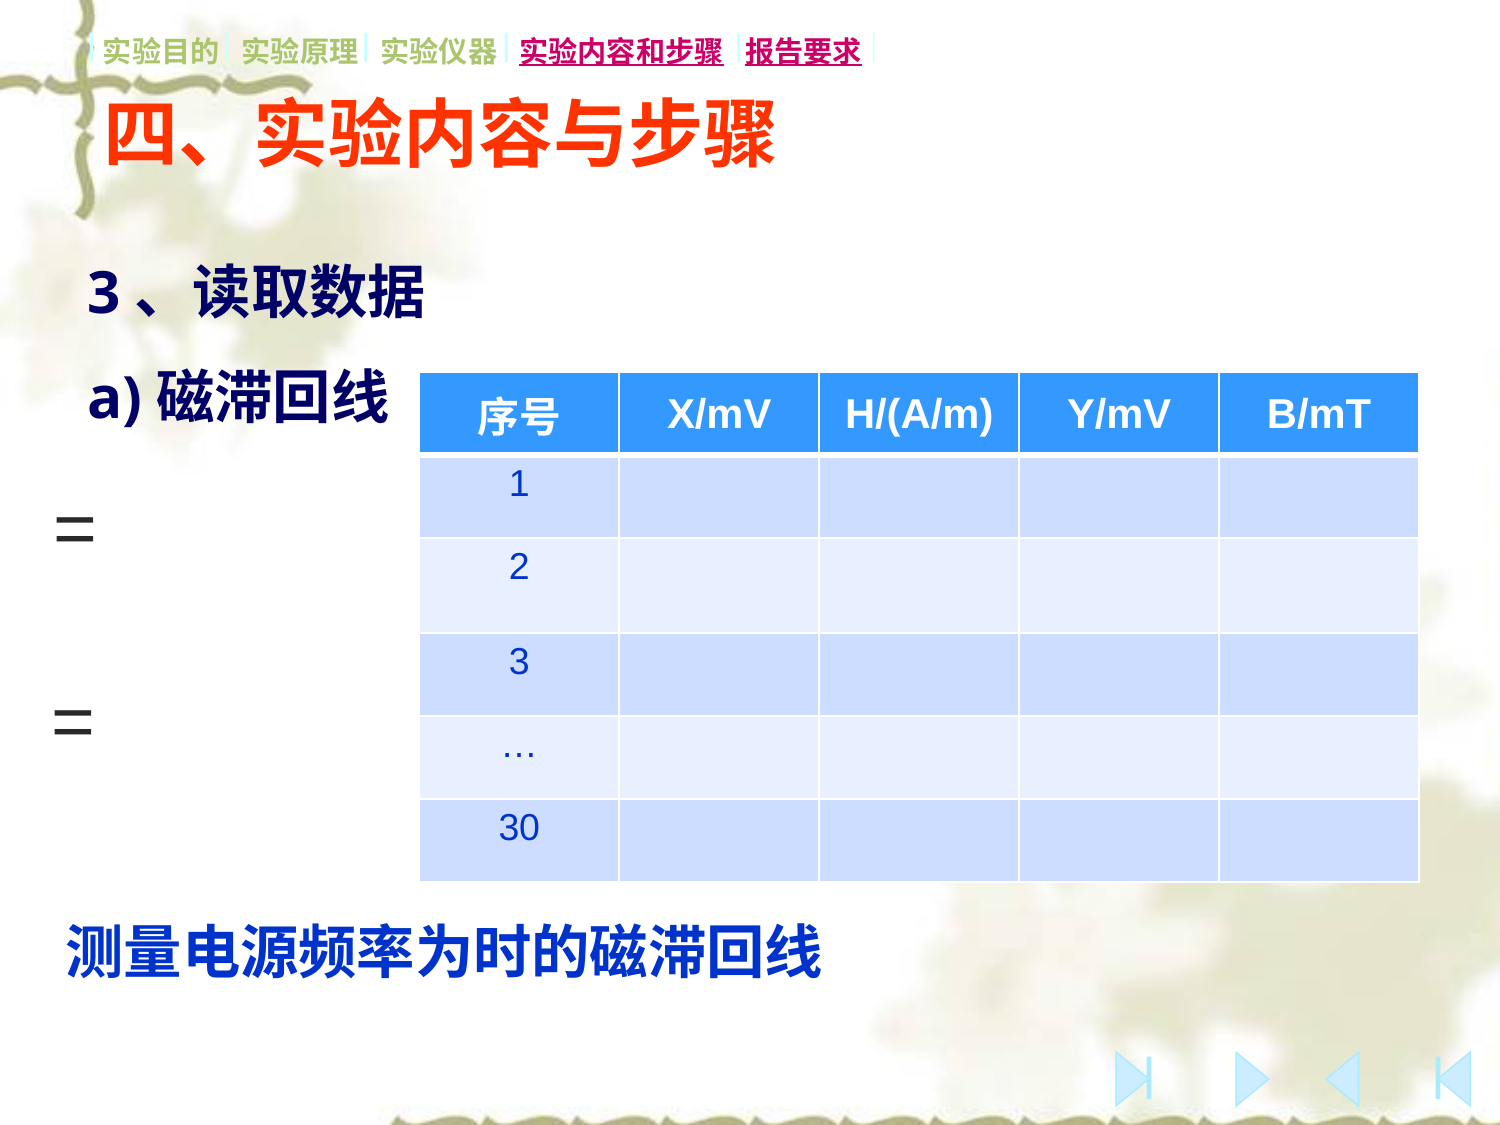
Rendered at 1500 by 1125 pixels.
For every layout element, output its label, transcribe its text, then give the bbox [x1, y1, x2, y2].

text_box 四、实验内容与步骤 [88, 78, 1332, 184]
table_cell [820, 458, 1018, 537]
table_cell [620, 539, 818, 632]
table_header B/mT [1220, 373, 1418, 452]
table_cell [1220, 800, 1418, 881]
table_cell [620, 717, 818, 798]
table_cell 3 [420, 634, 618, 715]
table_cell [620, 634, 818, 715]
table_cell [1020, 800, 1218, 881]
table_cell [1020, 539, 1218, 632]
table_cell 2 [420, 539, 618, 632]
table_cell [1220, 539, 1418, 632]
table_cell [620, 458, 818, 537]
table_cell 30 [420, 800, 618, 881]
table_cell [820, 800, 1018, 881]
table_cell [1220, 717, 1418, 798]
table_cell … [420, 717, 618, 798]
table_cell [1020, 634, 1218, 715]
table_header Y/mV [1020, 373, 1218, 452]
text_box 3、读取数据 a)磁滞回线 [72, 212, 1500, 438]
table_cell [620, 800, 818, 881]
table_cell [1020, 717, 1218, 798]
table_header 序号 [420, 373, 618, 452]
table_cell 1 [420, 458, 618, 537]
table_cell [820, 539, 1018, 632]
table_cell [1220, 458, 1418, 537]
picture [0, 0, 1500, 1125]
table_header X/mV [620, 373, 818, 452]
table_header H/(A/m) [820, 373, 1018, 452]
table_cell [1220, 634, 1418, 715]
table_cell [820, 634, 1018, 715]
table_cell [1020, 458, 1218, 537]
table_cell [820, 717, 1018, 798]
